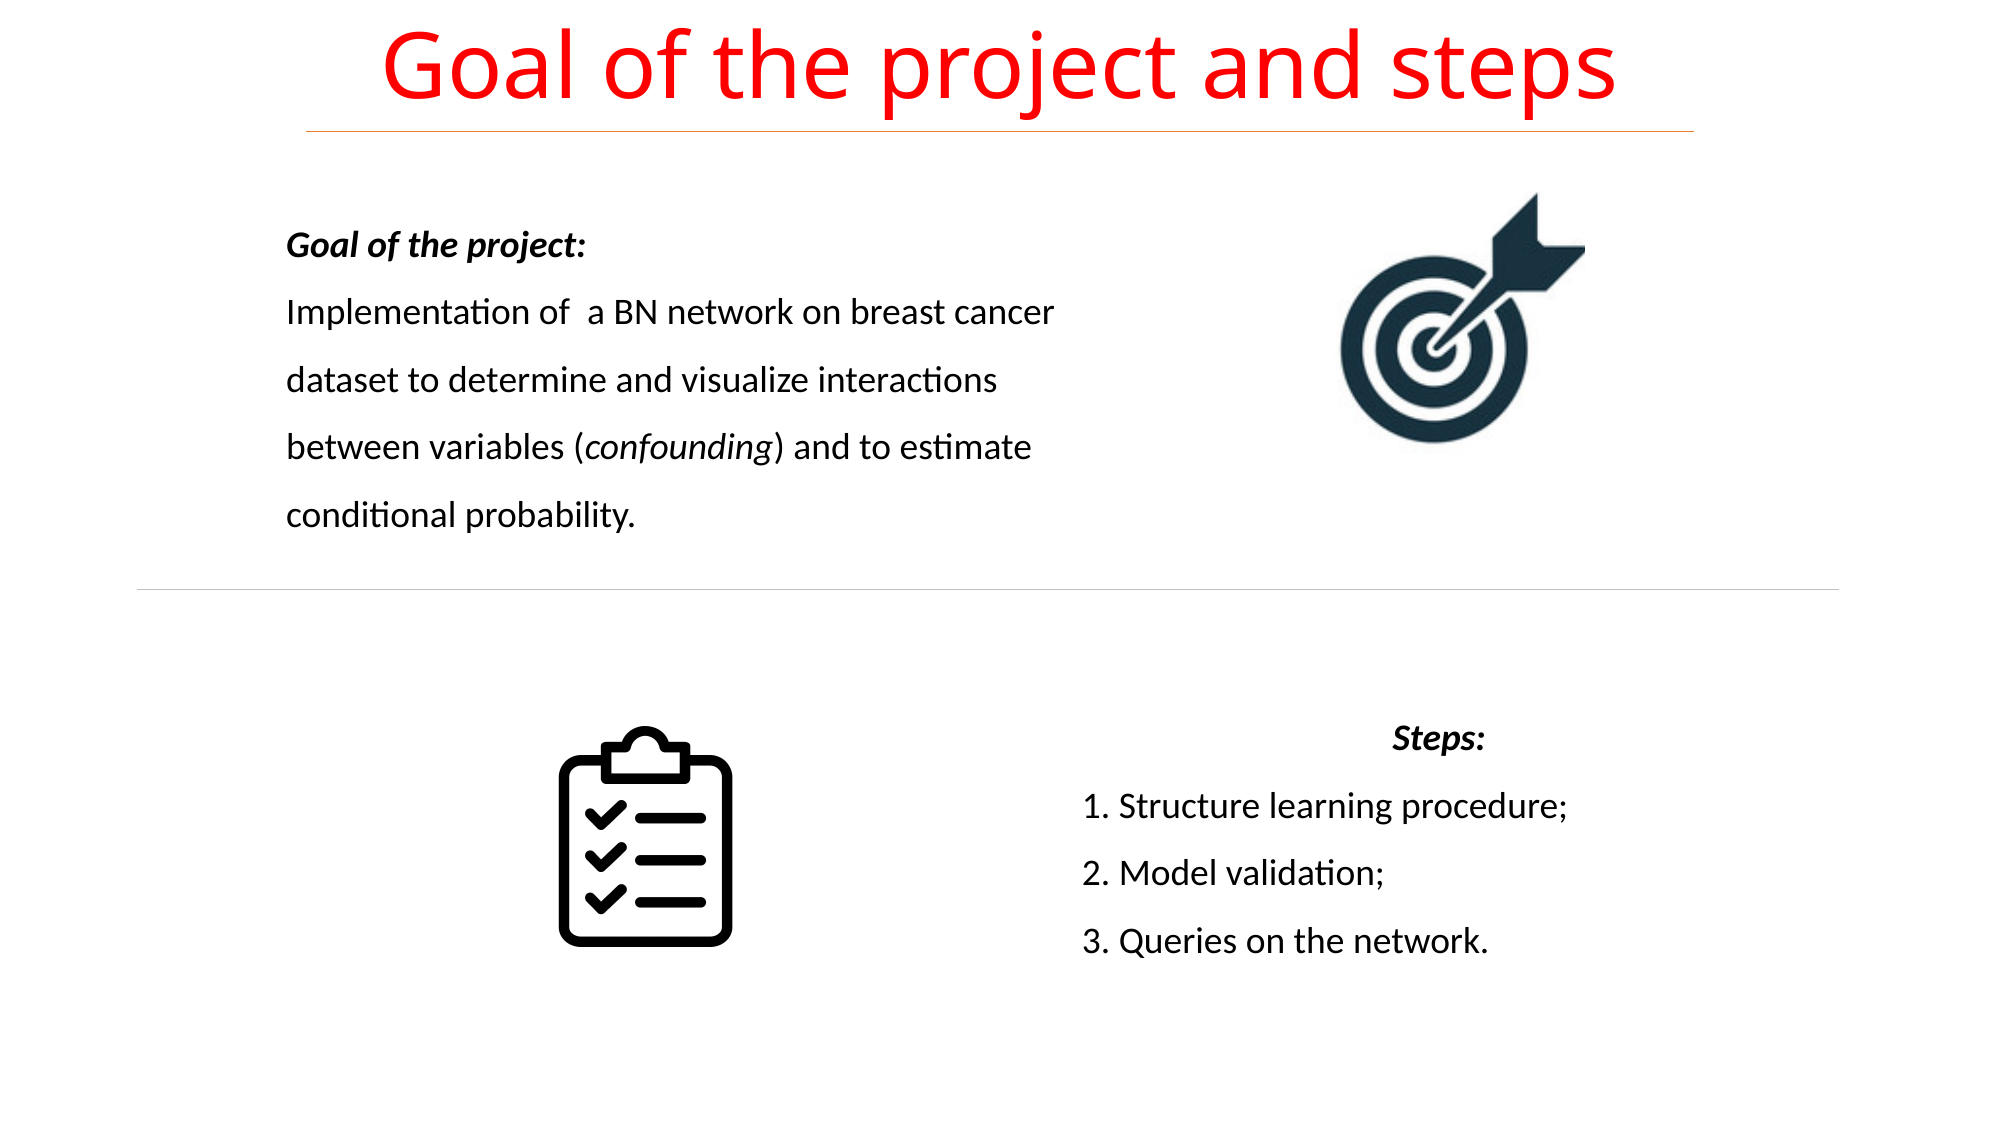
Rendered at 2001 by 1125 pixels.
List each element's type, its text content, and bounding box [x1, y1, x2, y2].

text_box Steps: 1. Structure learning procedure; 2. Model validation; 3. Queries on the network. [1067, 683, 1811, 968]
picture [1292, 187, 1585, 454]
title Goal of the project and steps [137, 5, 1863, 132]
picture [535, 726, 756, 947]
text_box Goal of the project: Implementation of a BN network on breast cancer dataset to determine and visualize interactions between variables (confounding) and to estimate conditional probability. [271, 144, 1143, 542]
